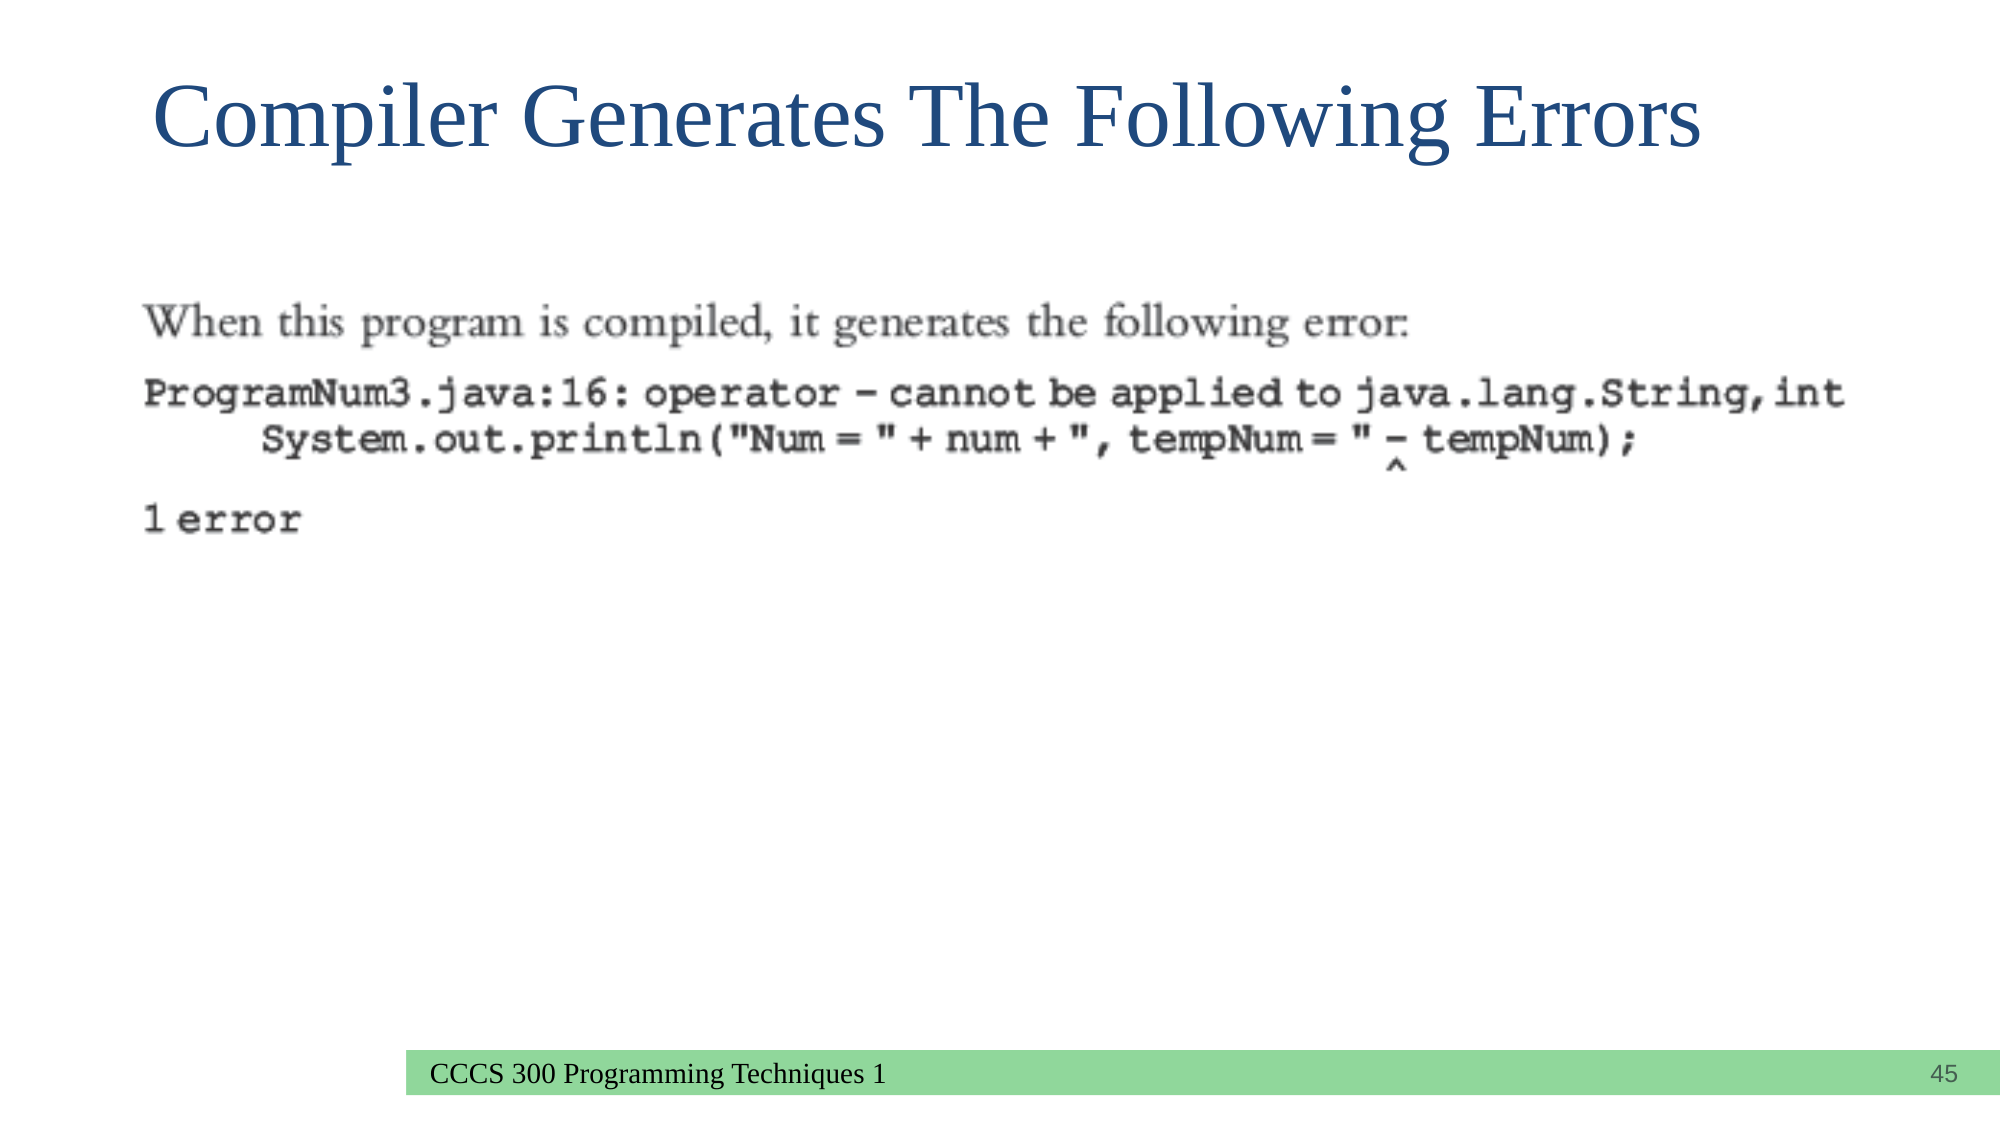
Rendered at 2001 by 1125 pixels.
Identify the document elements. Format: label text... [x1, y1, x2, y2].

text_box CCCS 300 Programming Techniques 1 [415, 1046, 1291, 1122]
text_box Compiler Generates The Following Errors [137, 59, 1870, 223]
slide_number 45 [1523, 1042, 1974, 1103]
picture [123, 285, 1874, 549]
